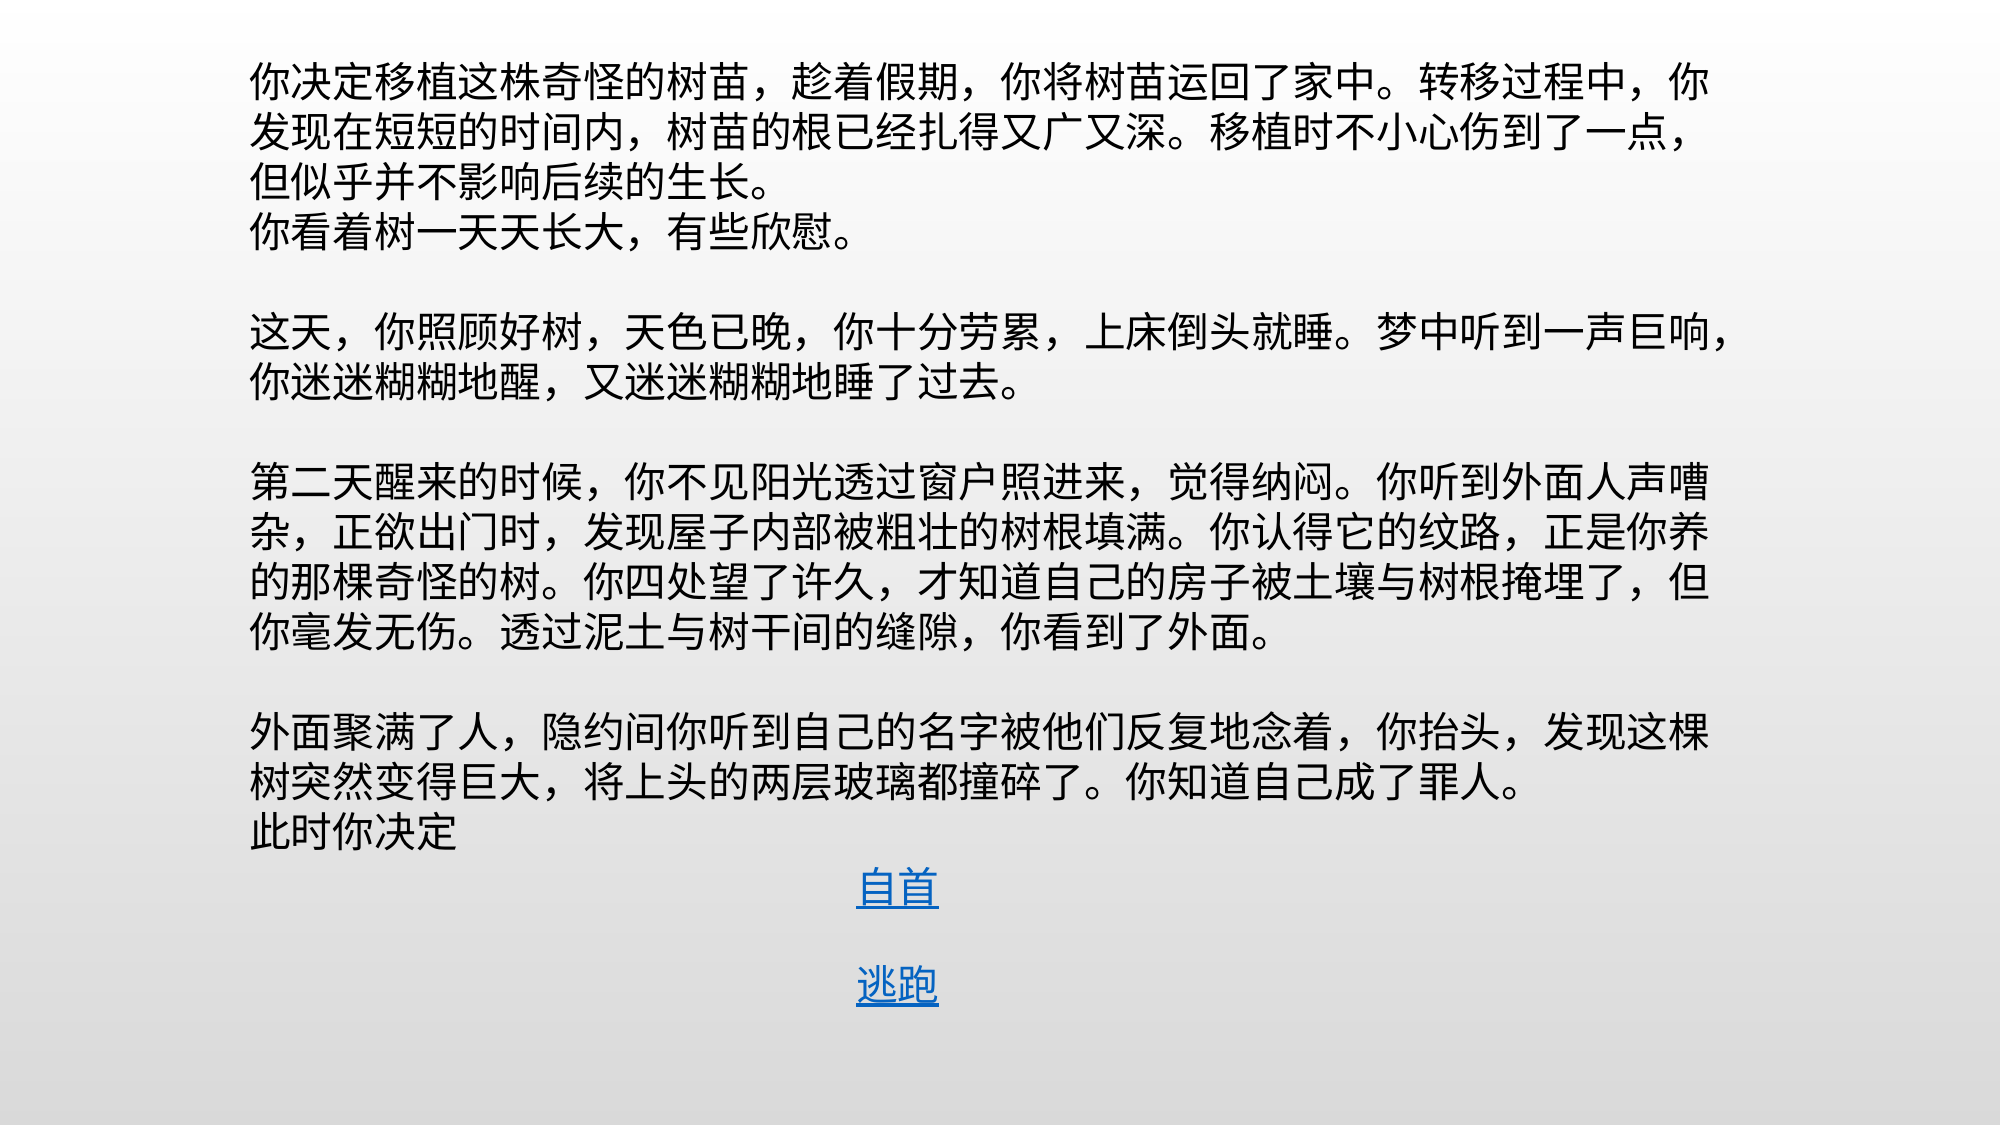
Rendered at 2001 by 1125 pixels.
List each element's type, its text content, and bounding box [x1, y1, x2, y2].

text_box 逃跑 [566, 951, 1229, 1027]
text_box 你决定移植这株奇怪的树苗，趁着假期，你将树苗运回了家中。转移过程中，你发现在短短的时间内，树苗的根已经扎得又广又深。移植时不小心伤到了一点，但似乎并不影响后续的生长。 你看着树一天天长大，有些欣慰。 这天，你照顾好树，天色已晚，你十分劳累，上床倒头就睡。梦中听到一声巨响，你迷迷糊糊地醒，又迷迷糊糊地睡了过去。 第二天醒来的时候，你不见阳光透过窗户照进来，觉得纳闷。你听到外面人声嘈杂，正欲出门时，发现屋子内部被粗壮的树根填满。你认得它的纹路，正是你养的那棵奇怪的树。你四处望了许久，才知道自己的房子被土壤与树根掩埋了，但你毫发无伤。透过泥土与树干间的缝隙，你看到了外面。 外面聚满了人，隐约间你听到自己的名字被他们反复地念着，你抬头，发现这棵树突然变得巨大，将上头的两层玻璃都撞碎了。你知道自己成了罪人。 此时你决定 [234, 48, 1766, 864]
text_box 自首 [566, 864, 1229, 929]
